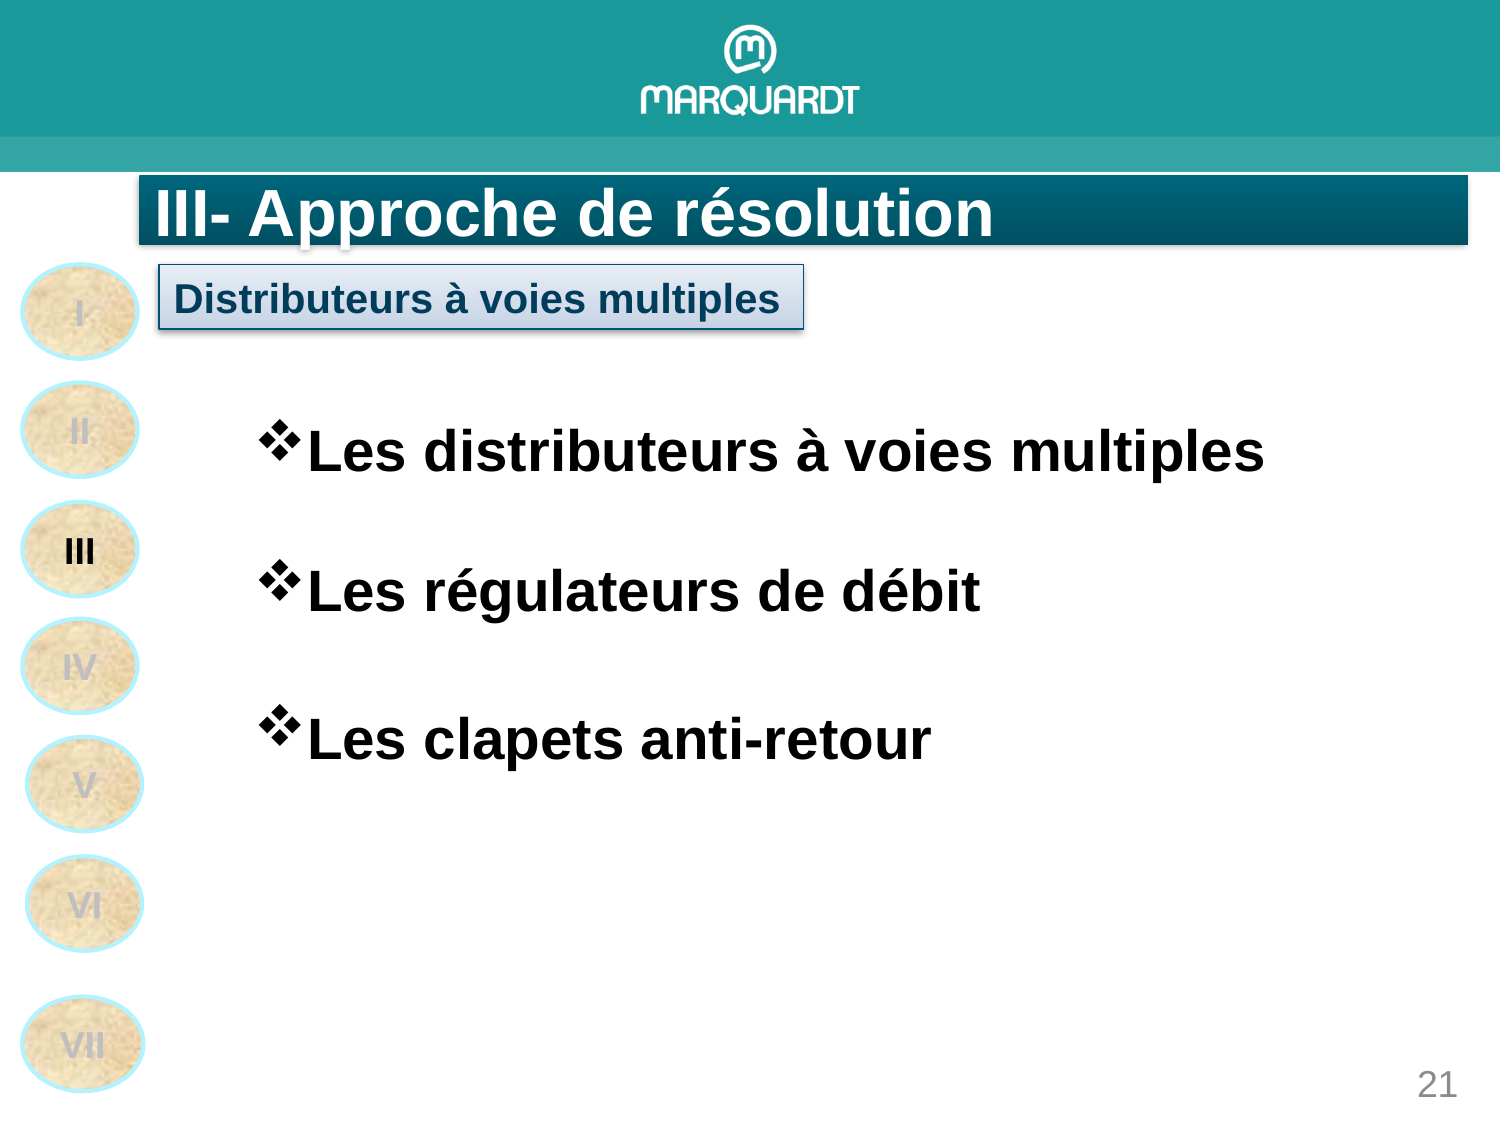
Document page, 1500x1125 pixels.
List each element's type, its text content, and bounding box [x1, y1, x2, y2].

text_box III- Approche de résolution [139, 175, 1468, 245]
picture [0, 0, 1500, 172]
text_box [21, 264, 144, 1092]
text_box Distributeurs à voies multiples [158, 264, 804, 330]
text_box Les distributeurs à voies multiples Les régulateurs de débit Les clapets anti-retour [253, 413, 1329, 818]
slide_number 21 [1411, 1070, 1459, 1096]
